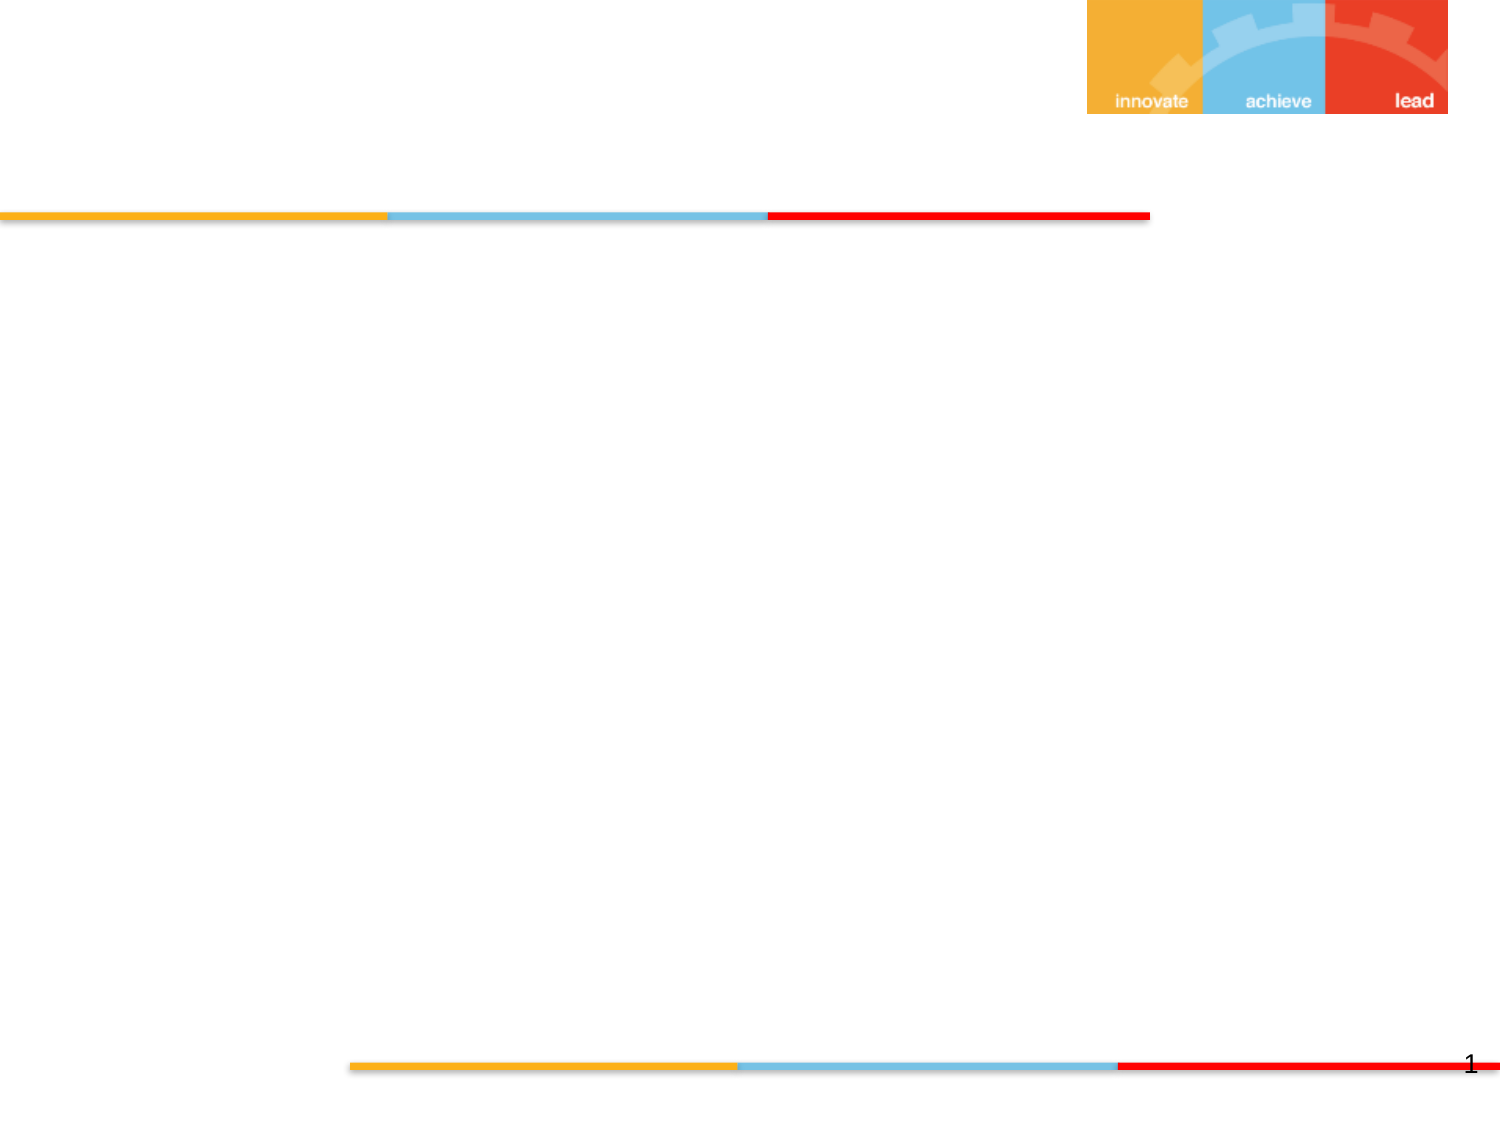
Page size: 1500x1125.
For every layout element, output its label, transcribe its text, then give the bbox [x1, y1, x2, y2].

slide_number 1 [1403, 1038, 1494, 1125]
picture [1087, 0, 1448, 114]
